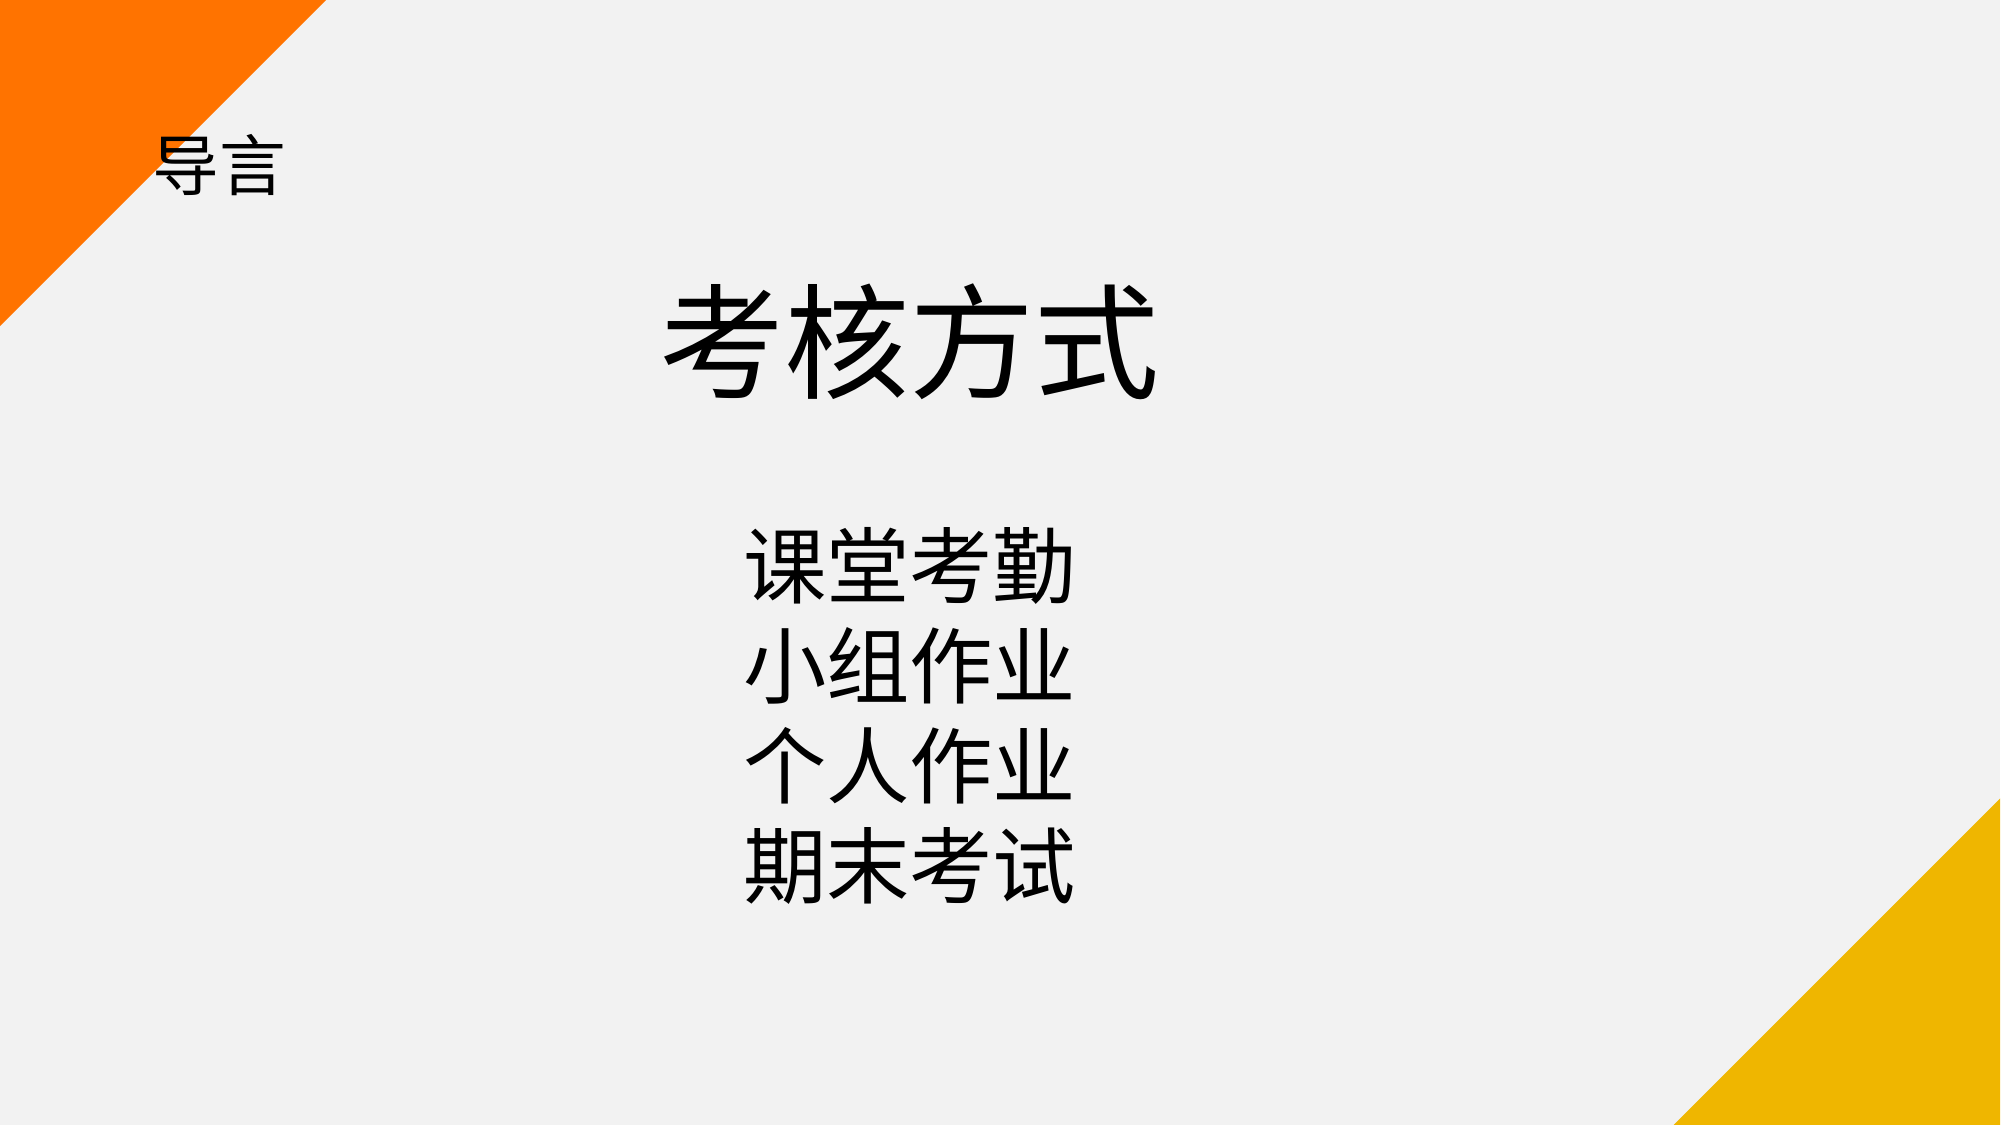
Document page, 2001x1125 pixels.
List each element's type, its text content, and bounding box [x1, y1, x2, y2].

title 导言 [137, 59, 1863, 278]
text_box 考核方式 课堂考勤 小组作业 个人作业 期末考试 [538, 257, 1281, 922]
